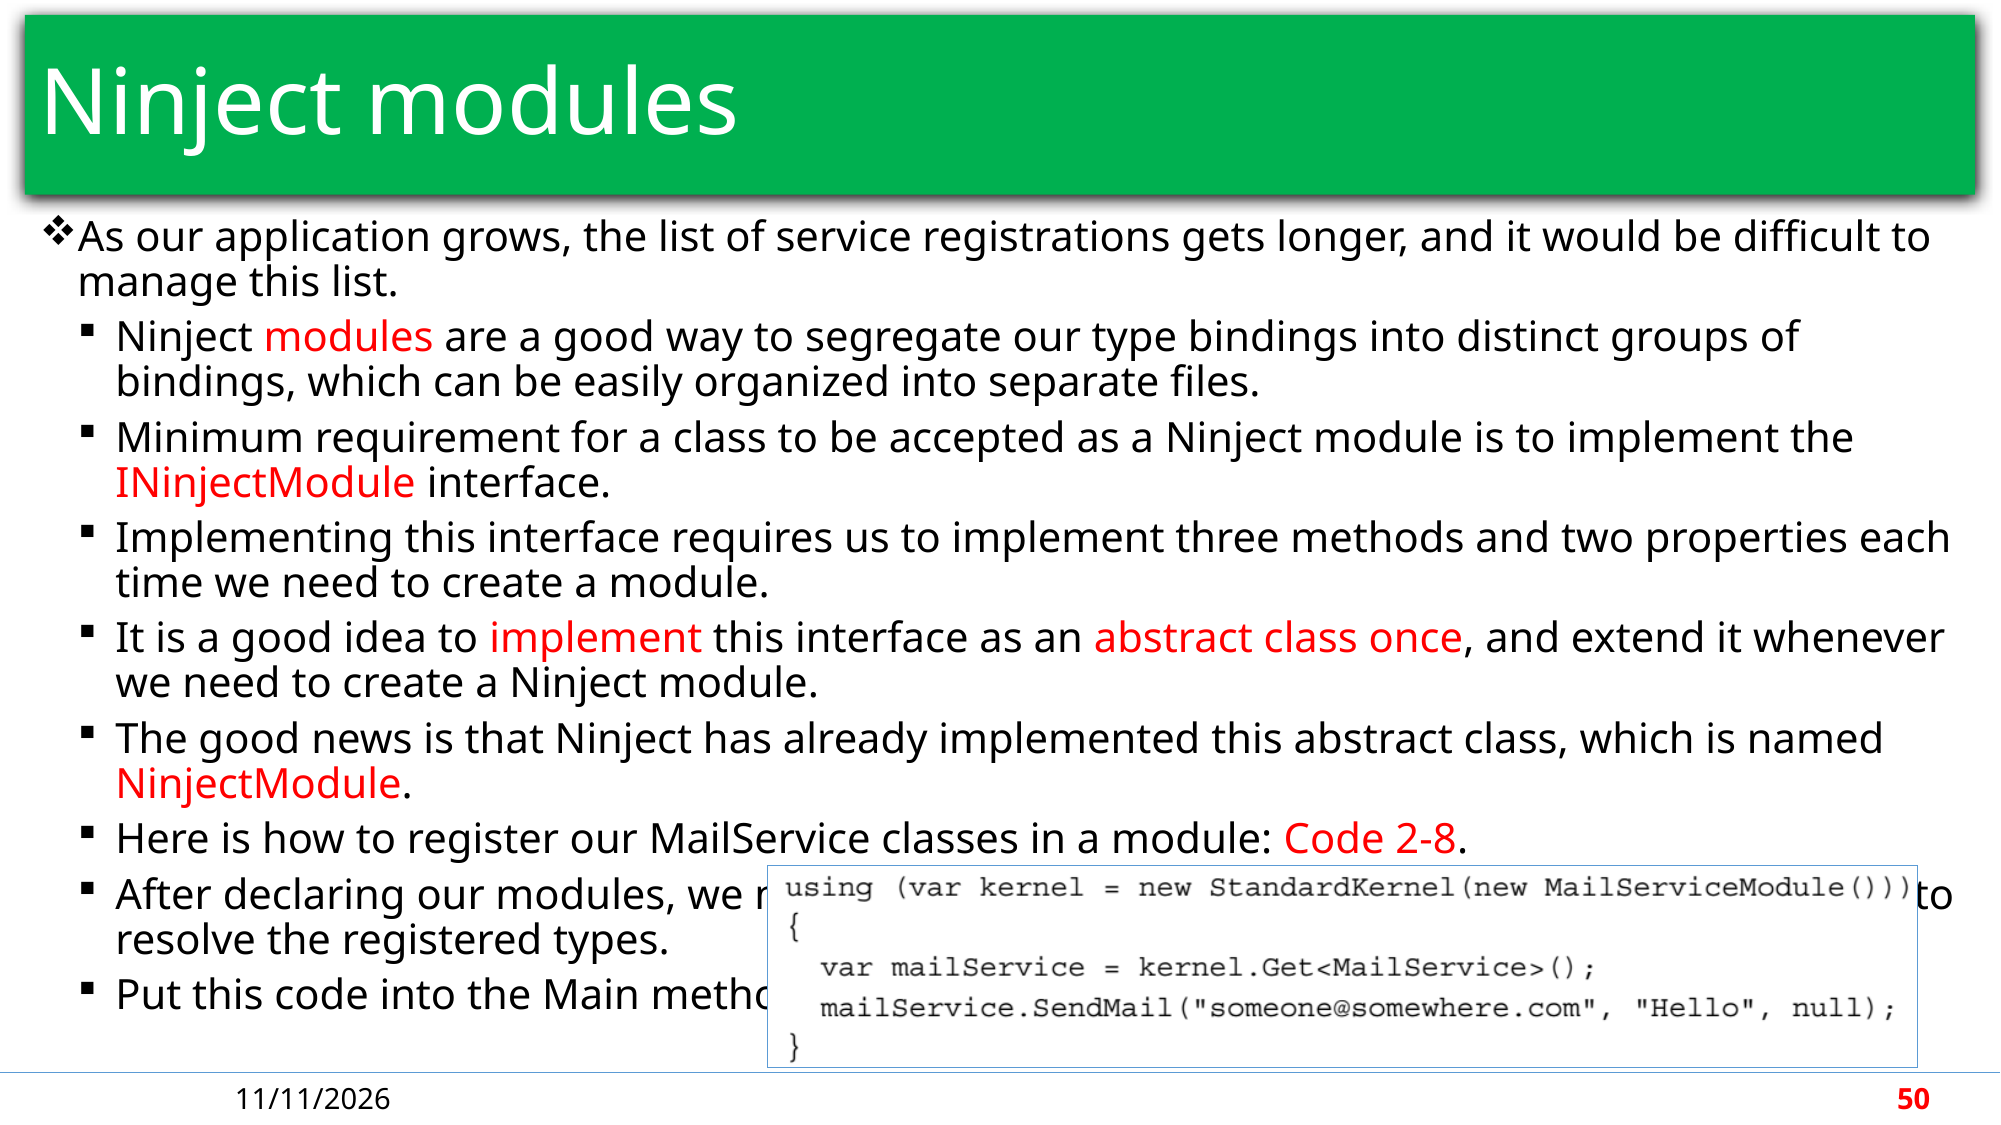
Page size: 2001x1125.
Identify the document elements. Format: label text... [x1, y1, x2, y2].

list As our application grows, the list of service registrations gets longer, and it would be difficult to manage this list. Ninject modules are a good way to segregate our type bindings into distinct groups of bindings, which can be easily organized into separate files. Minimum requirement for a class to be accepted as a Ninject module is to implement the INinjectModule interface. Implementing this interface requires us to implement three methods and two properties each time we need to create a module. It is a good idea to implement this interface as an abstract class once, and extend it whenever we need to create a Ninject module. The good news is that Ninject has already implemented this abstract class, which is named NinjectModule. Here is how to register our MailService classes in a module: Code 2-8. After declaring our modules, we need to load them into kernel so that Ninject can use them to resolve the registered types. Put this code into the Main method: [24, 208, 1975, 1063]
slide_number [220, 1072, 671, 1115]
title Ninject modules [24, 14, 1975, 195]
slide_number 50 [1495, 1072, 1946, 1115]
picture [767, 865, 1918, 1068]
